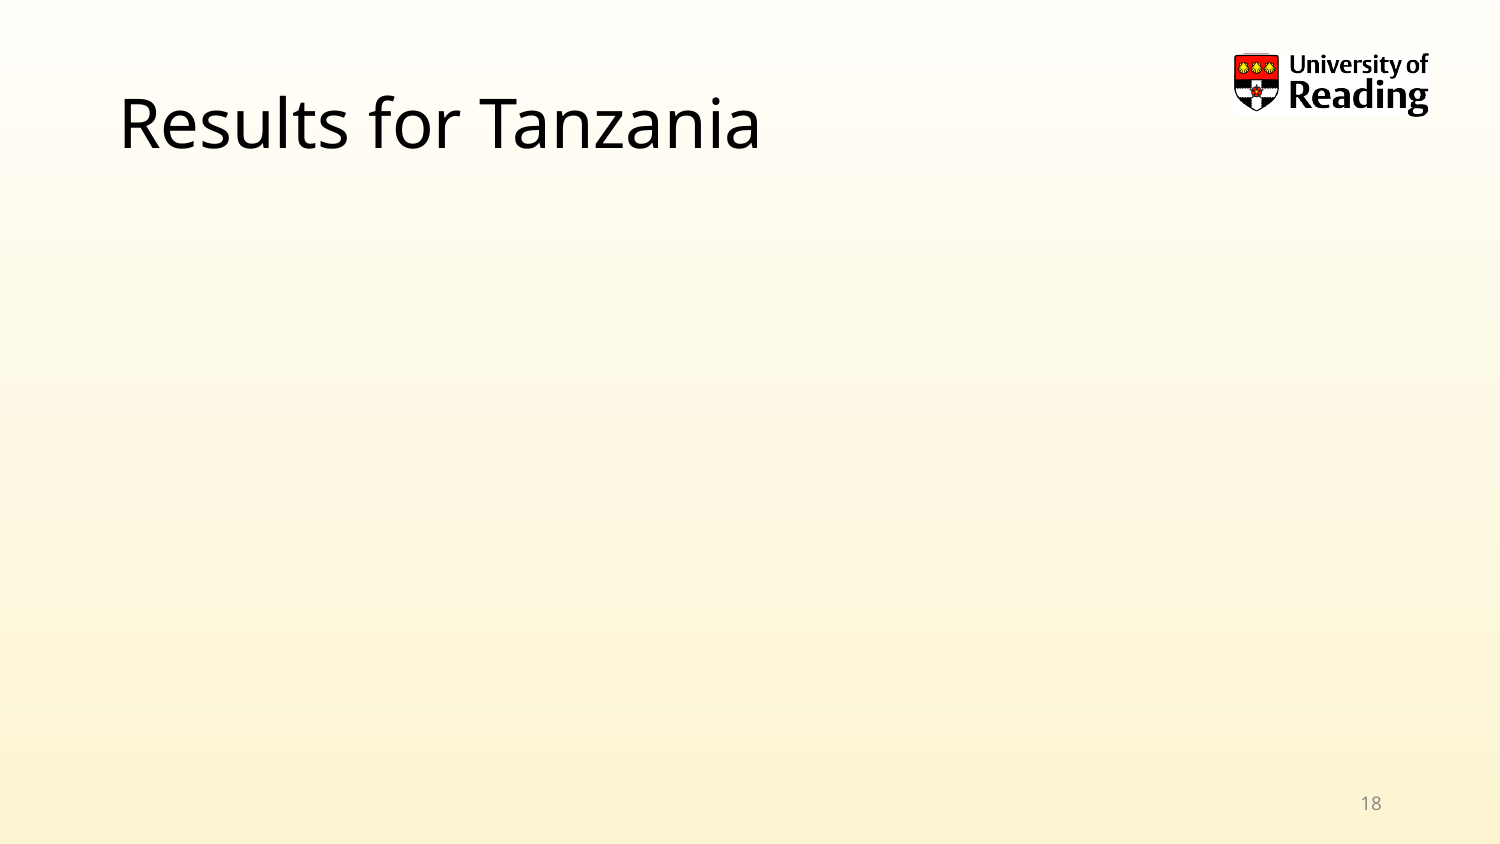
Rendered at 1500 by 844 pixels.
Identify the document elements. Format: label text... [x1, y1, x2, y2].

picture [1397, 53, 1429, 117]
slide_number 18 [1059, 782, 1397, 827]
title Results for Tanzania [103, 44, 1397, 208]
